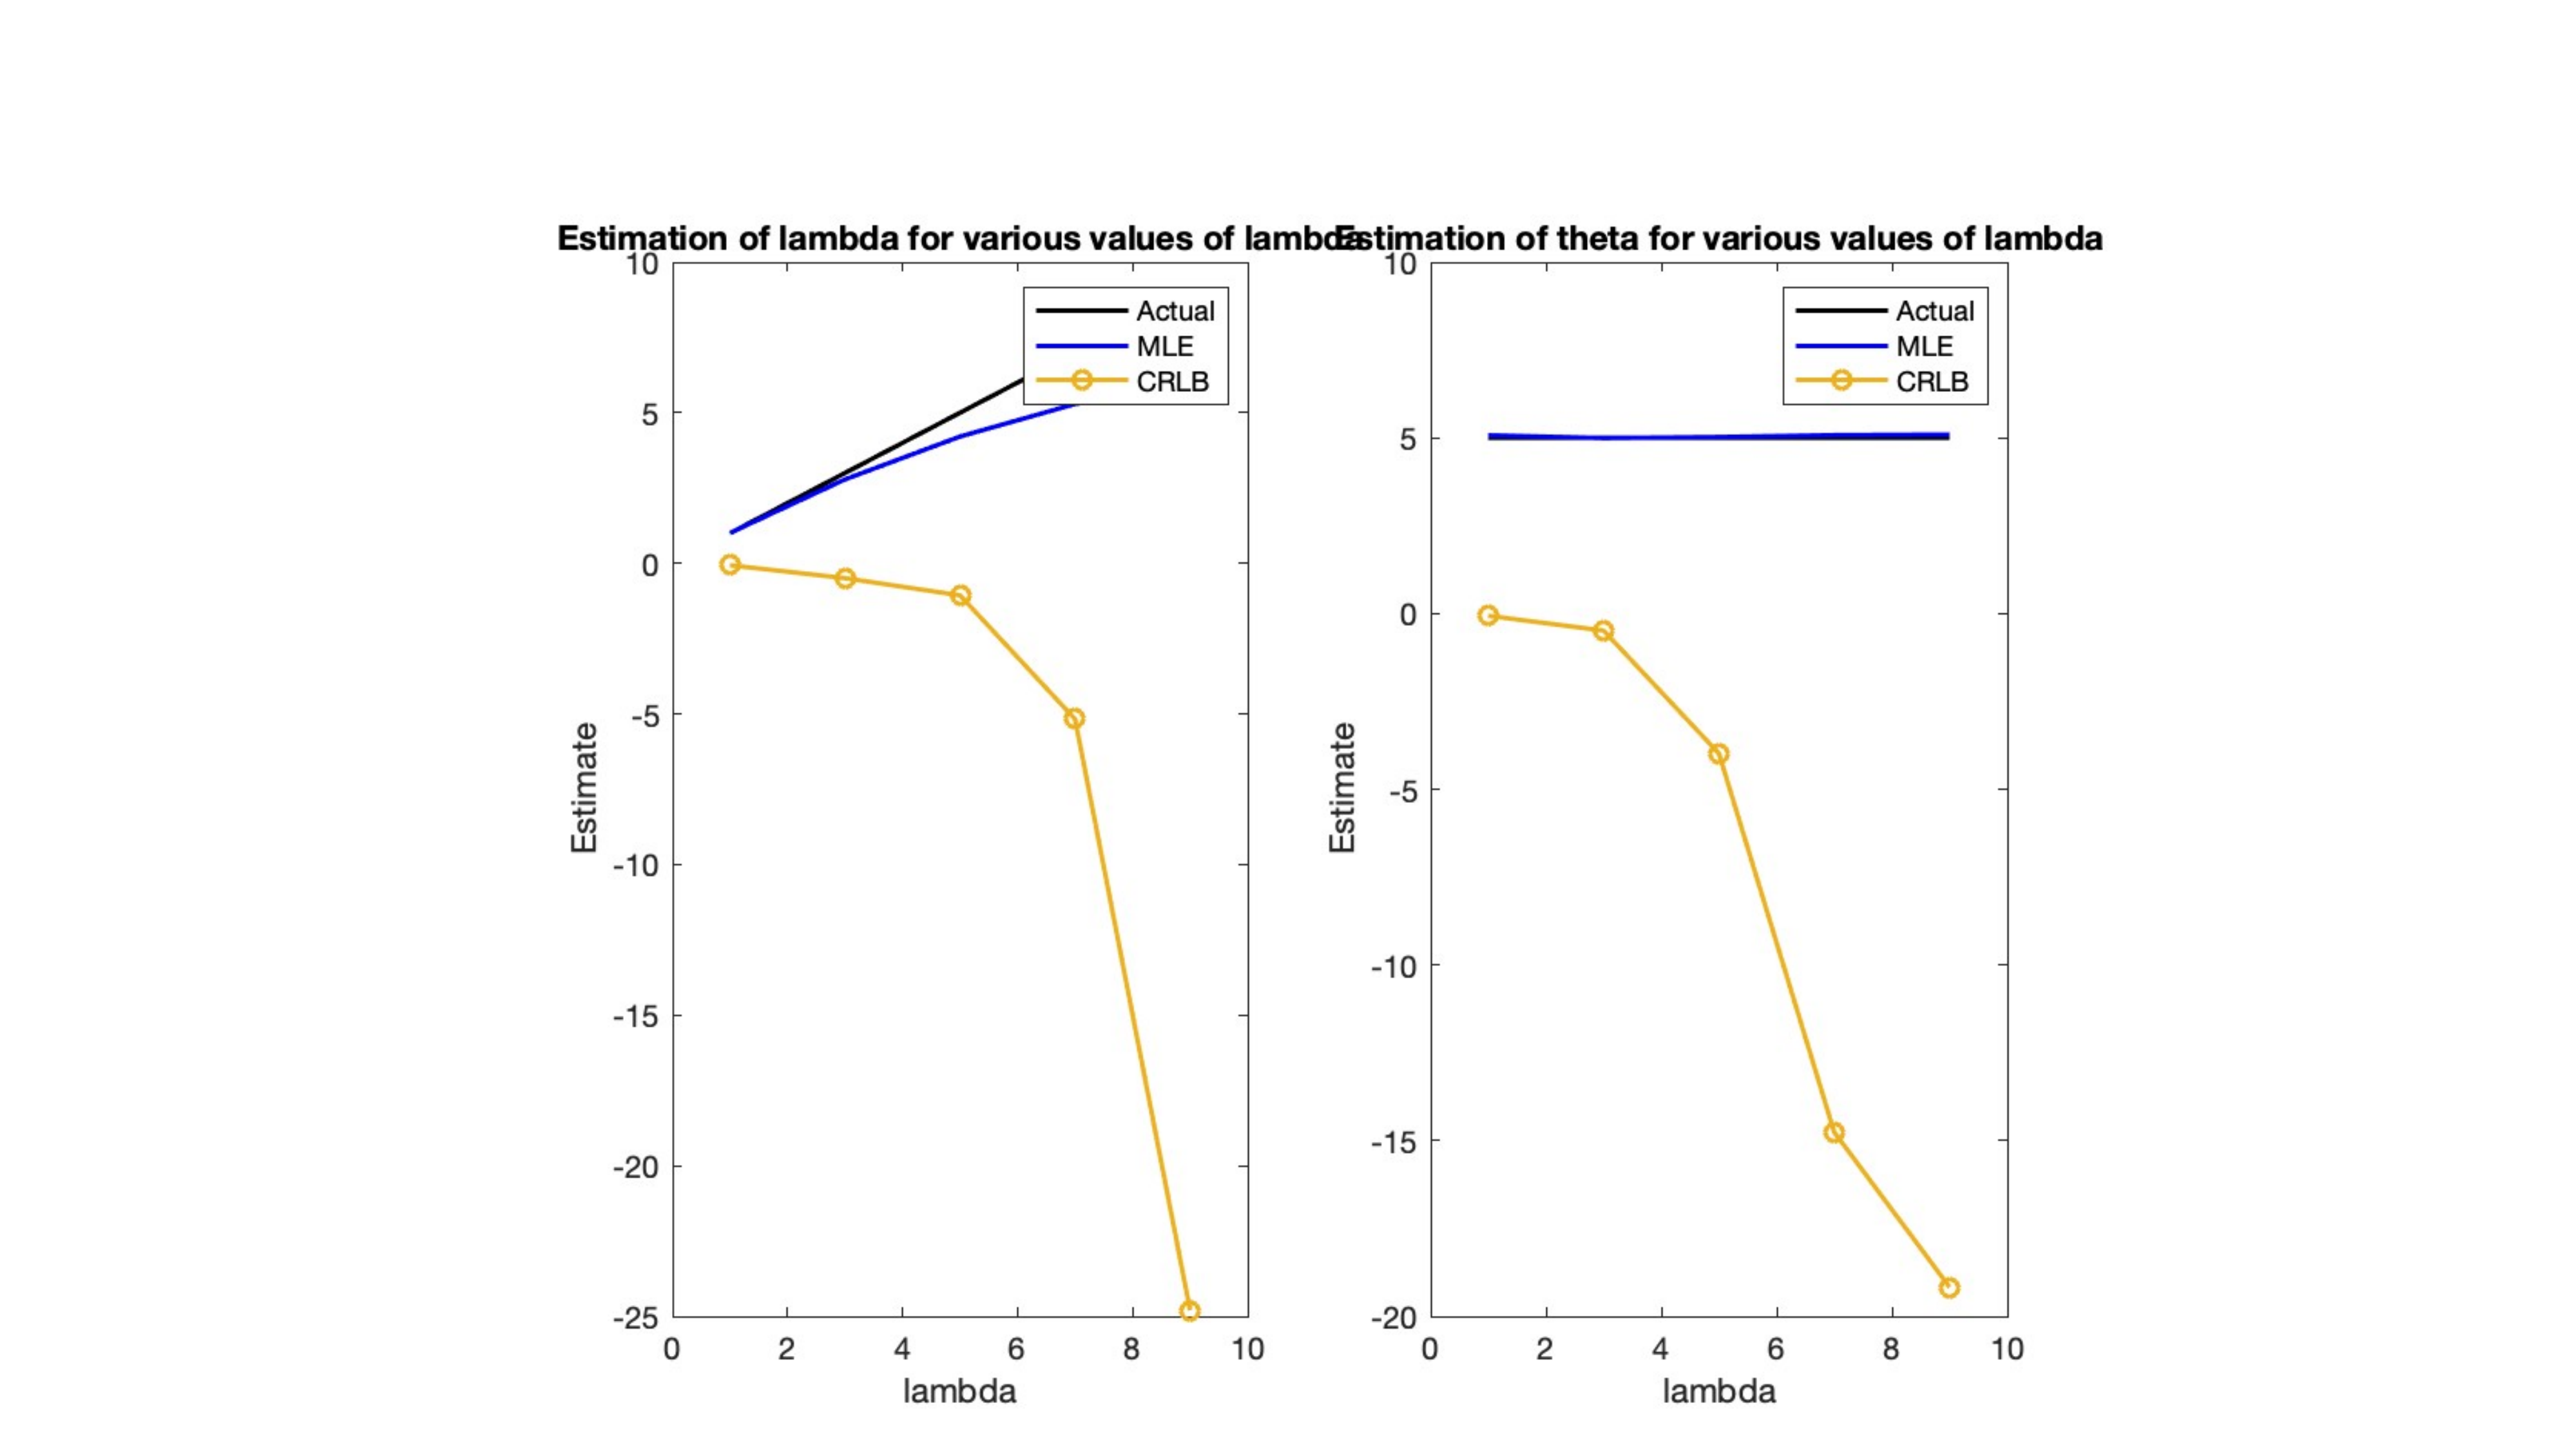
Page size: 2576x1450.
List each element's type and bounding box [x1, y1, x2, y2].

picture [448, 166, 2171, 1450]
